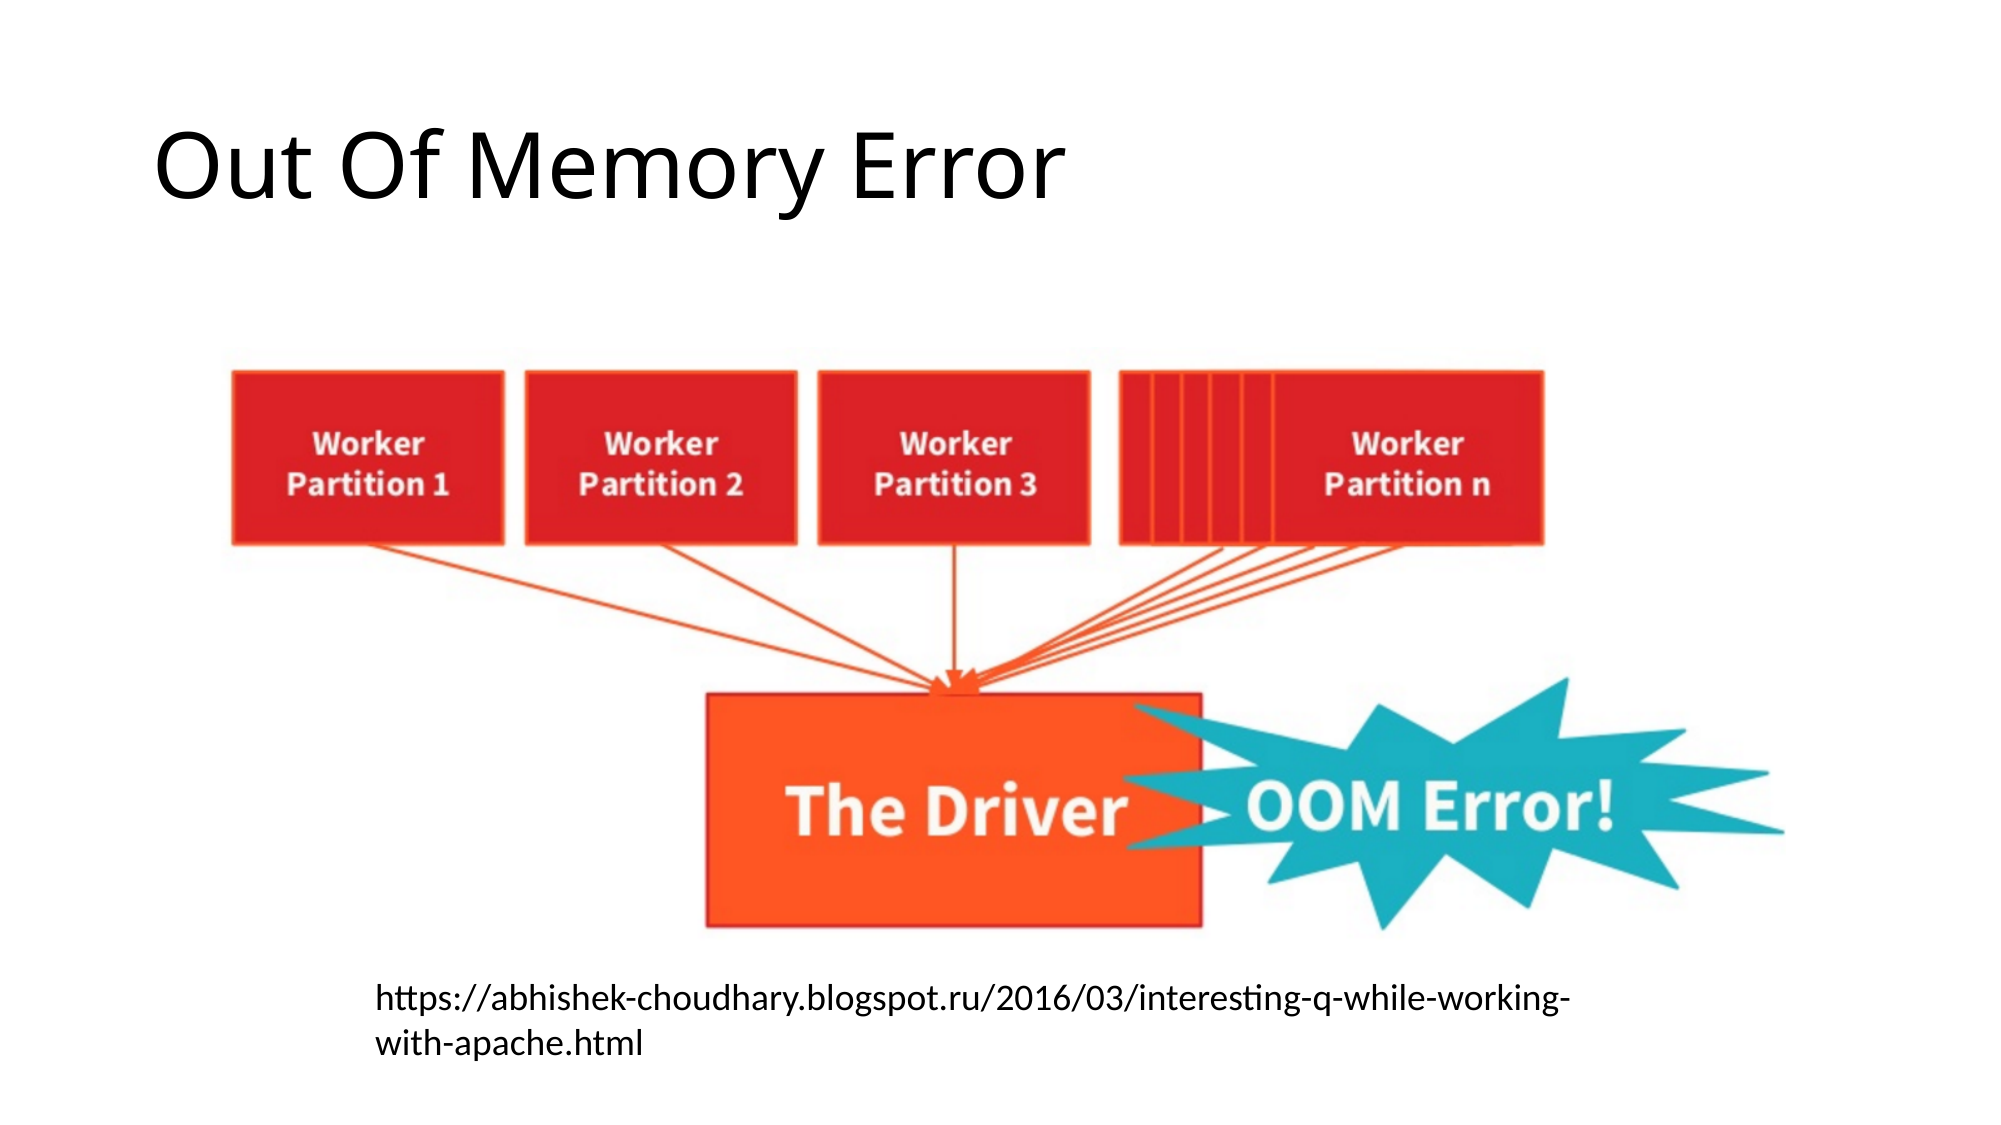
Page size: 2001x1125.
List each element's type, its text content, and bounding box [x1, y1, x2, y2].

title Out Of Memory Error [137, 59, 1863, 278]
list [214, 347, 1786, 966]
text_box https://abhishek-choudhary.blogspot.ru/2016/03/interesting-q-while-working-with-apache.html [360, 966, 1640, 1070]
